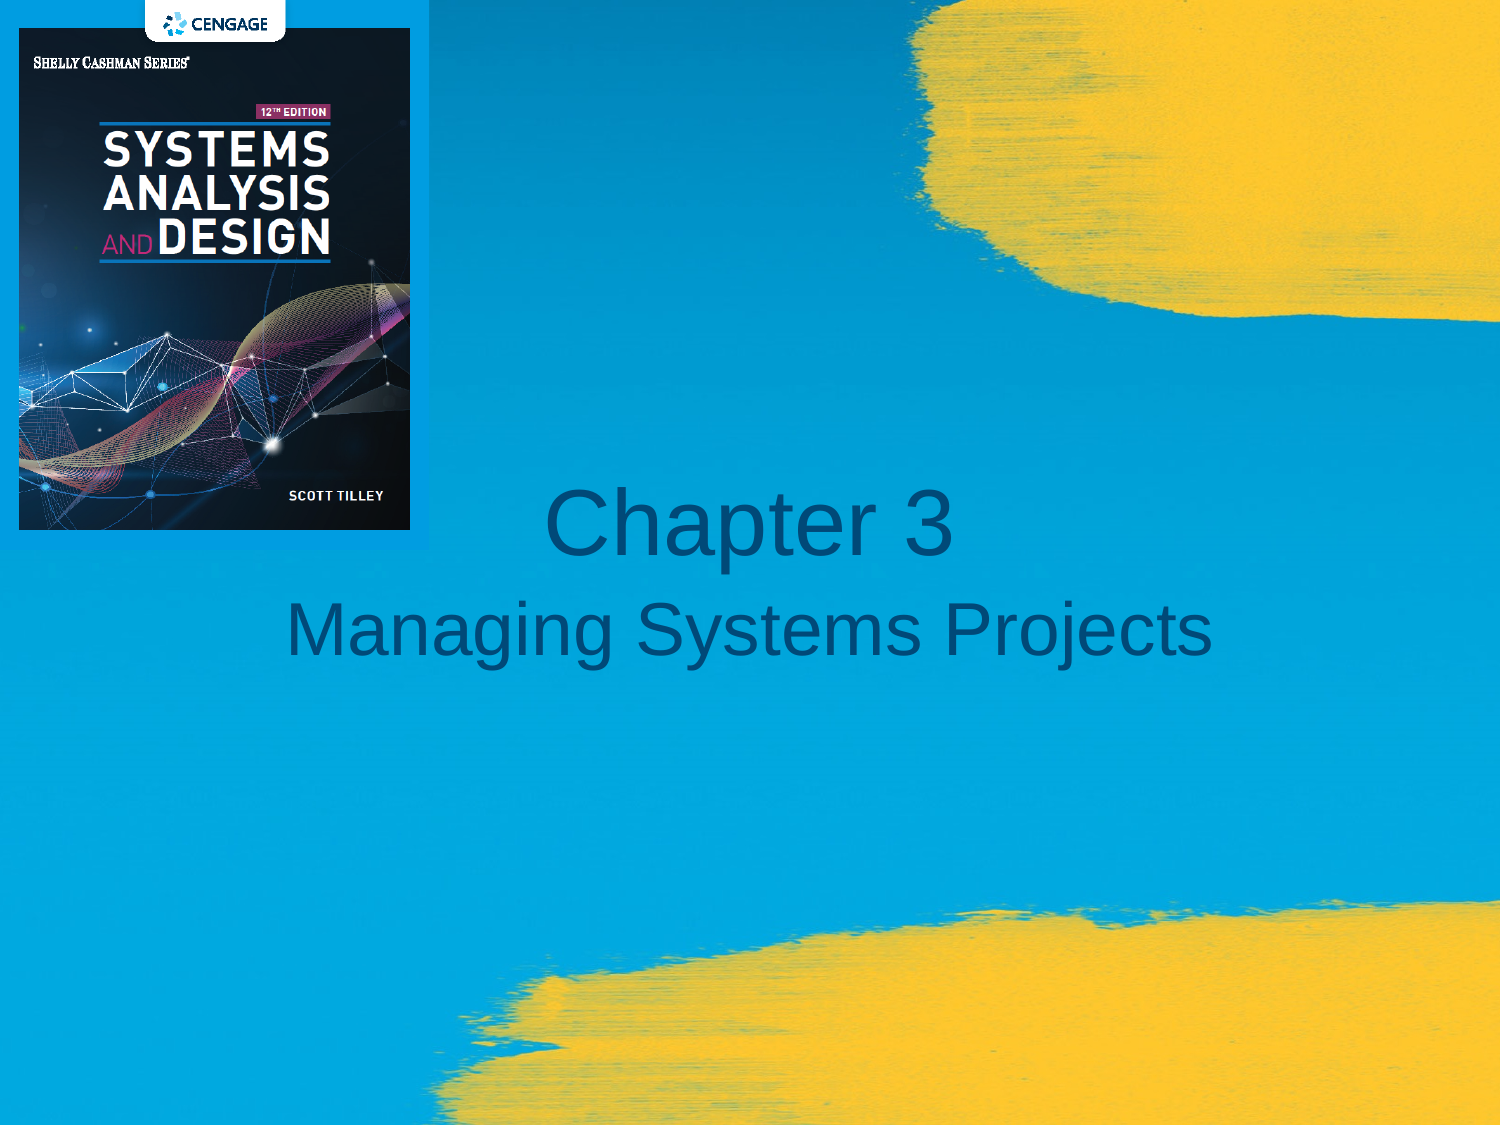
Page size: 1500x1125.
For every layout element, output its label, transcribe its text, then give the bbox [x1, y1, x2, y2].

title Chapter 3 [187, 184, 1313, 576]
picture [426, 899, 1500, 1125]
picture [20, 0, 409, 529]
picture [906, 0, 1500, 322]
subtitle Managing Systems Projects [187, 590, 1313, 863]
